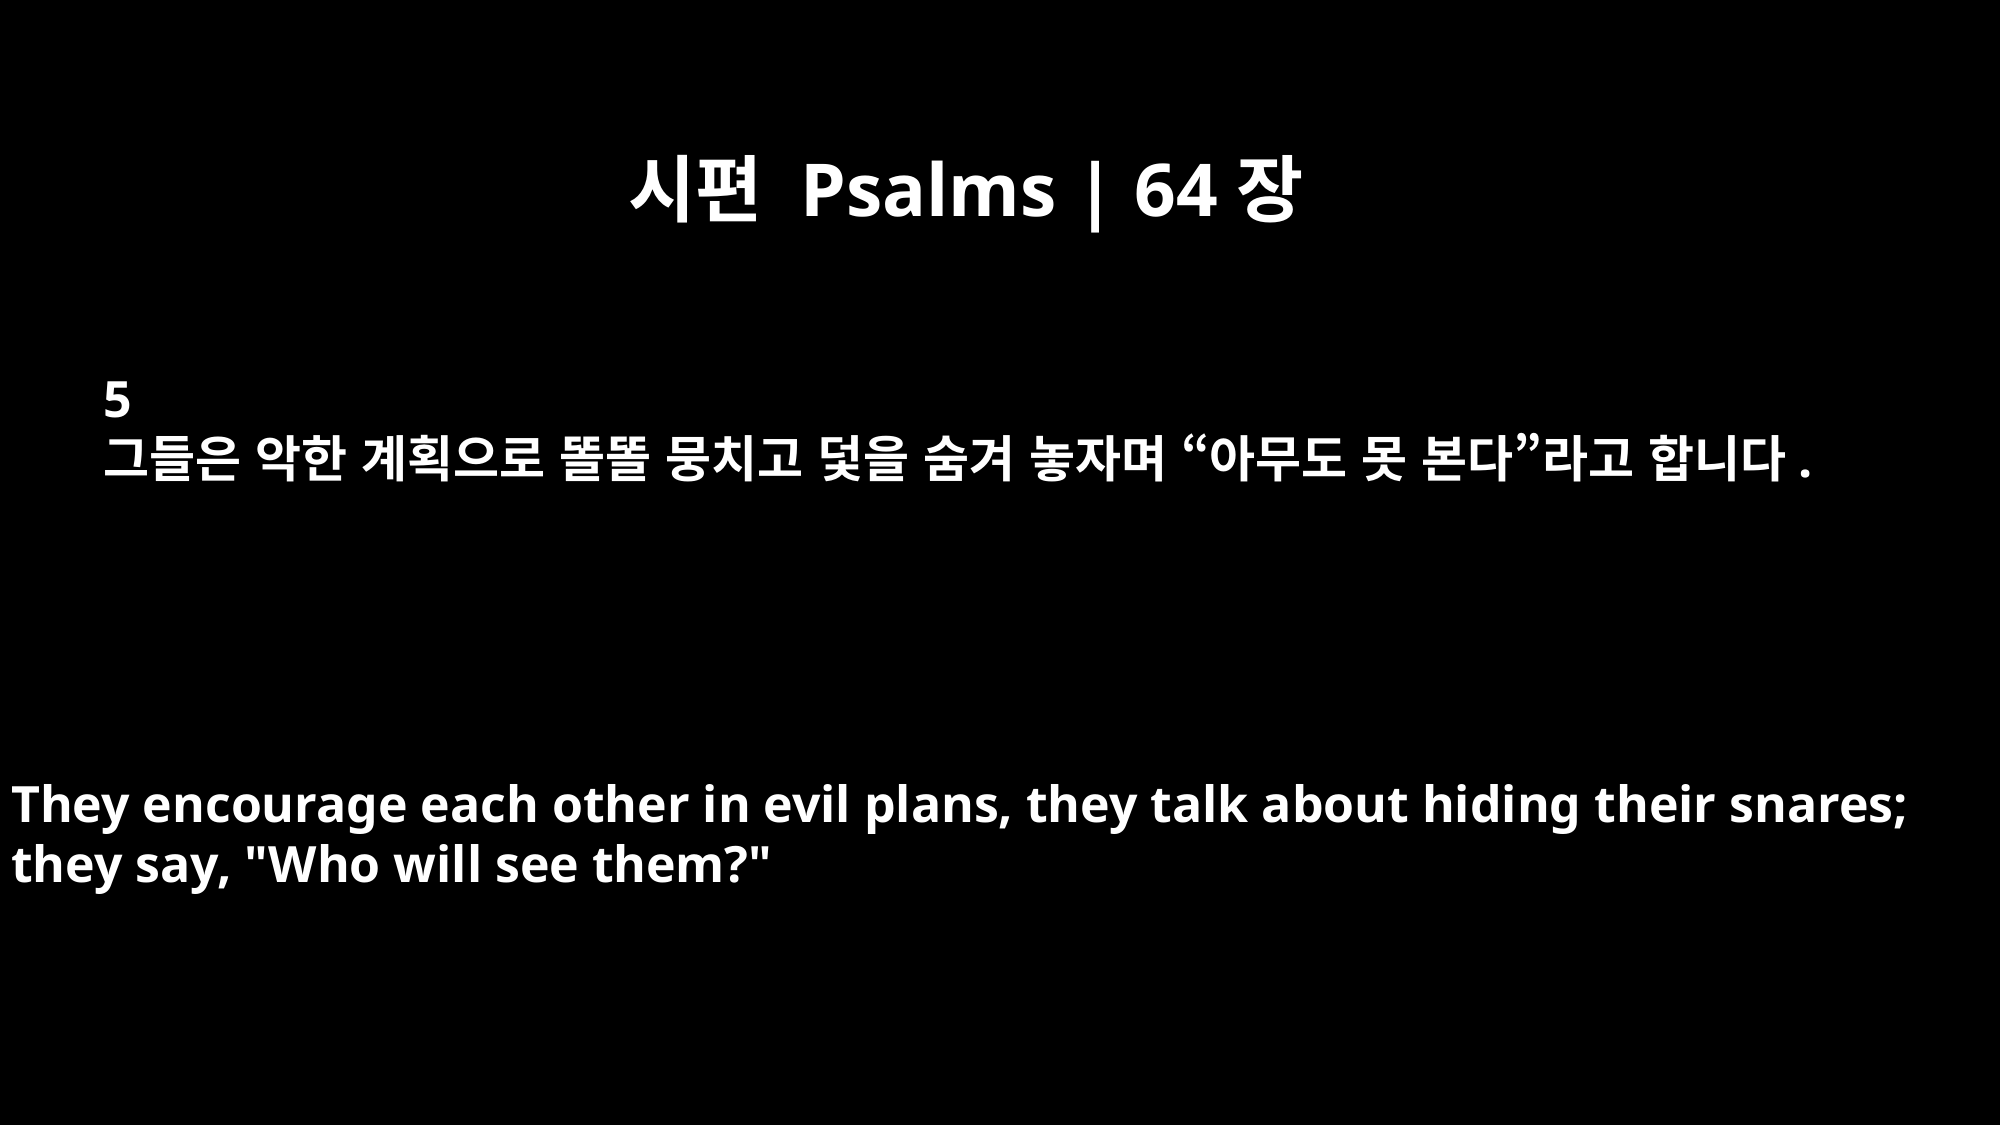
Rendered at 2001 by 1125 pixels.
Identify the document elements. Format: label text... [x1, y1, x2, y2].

text_box 5 그들은 악한 계획으로 똘똘 뭉치고 덫을 숨겨 놓자며 “아무도 못 본다”라고 합니다. [88, 359, 1829, 495]
text_box They encourage each other in evil plans, they talk about hiding their snares; they say, "Who will see them?" [0, 764, 1937, 900]
text_box 시편 Psalms | 64장 [613, 136, 1319, 239]
